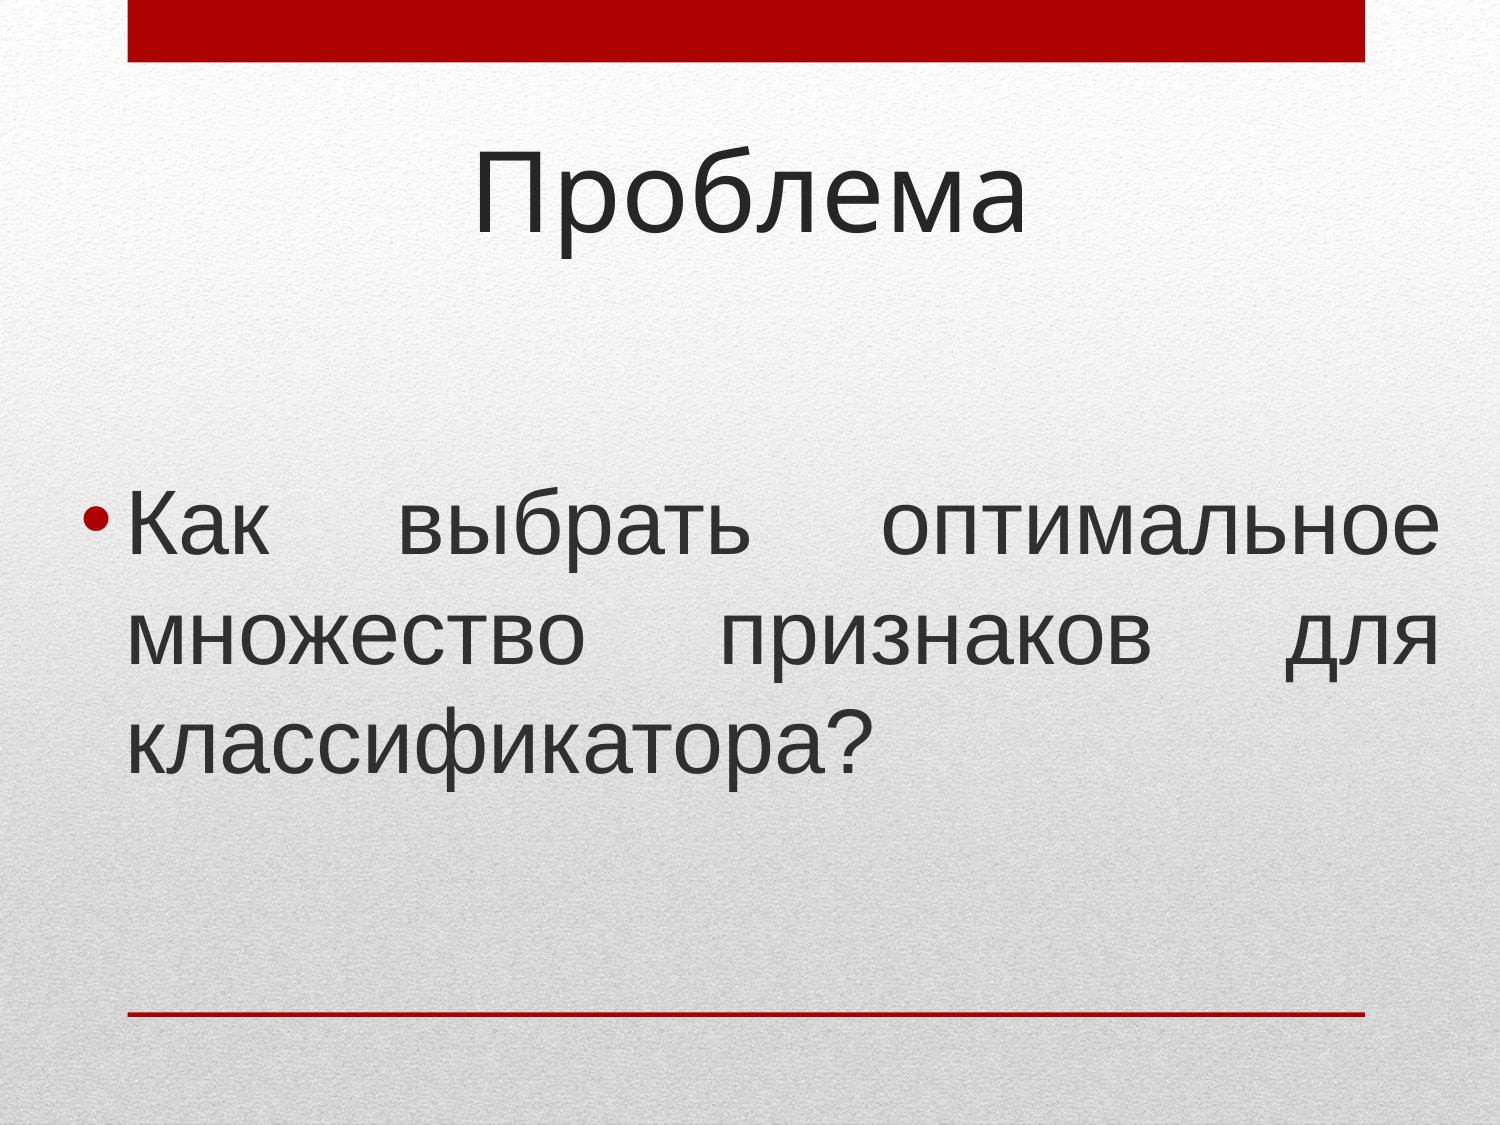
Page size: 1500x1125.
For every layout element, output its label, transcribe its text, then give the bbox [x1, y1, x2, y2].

list Как выбрать оптимальное множество признаков для классификатора? [64, 267, 1459, 988]
title Проблема [194, 0, 1308, 263]
